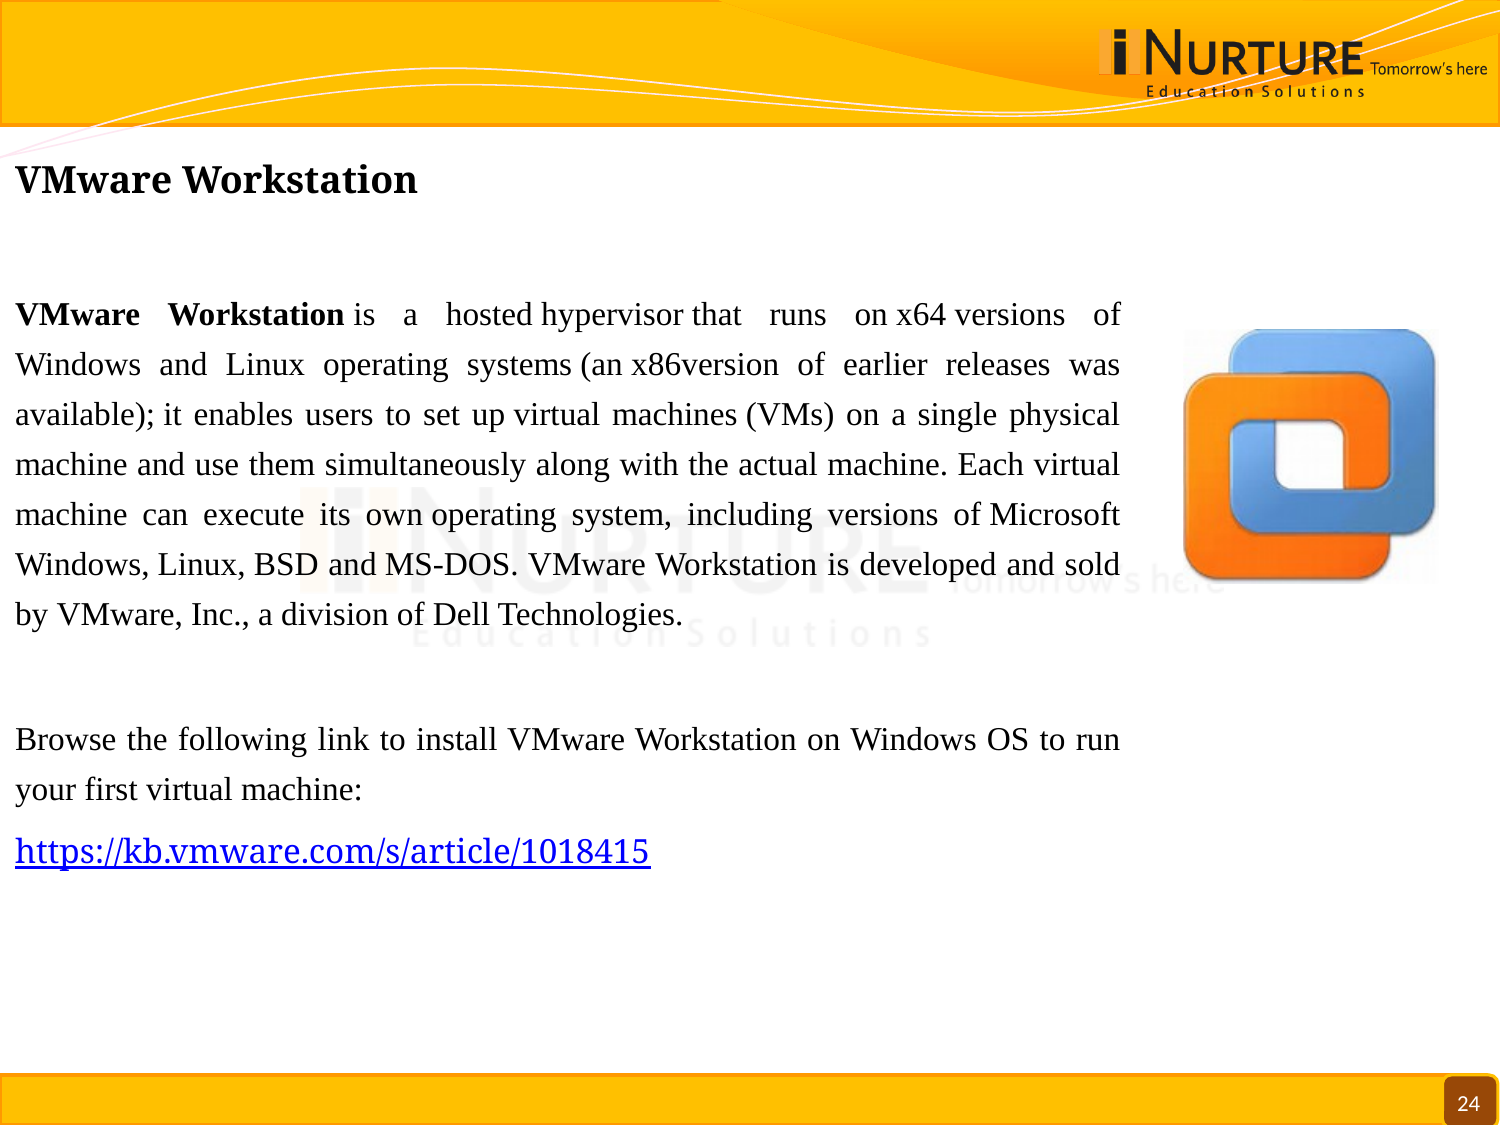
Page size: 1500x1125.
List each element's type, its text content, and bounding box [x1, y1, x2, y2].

list VMware Workstation VMware Workstation is a hosted hypervisor that runs on x64 versions of Windows and Linux operating systems (an x86version of earlier releases was available); it enables users to set up virtual machines (VMs) on a single physical machine and use them simultaneously along with the actual machine. Each virtual machine can execute its own operating system, including versions of Microsoft Windows, Linux, BSD and MS-DOS. VMware Workstation is developed and sold by VMware, Inc., a division of Dell Technologies. Browse the following link to install VMware Workstation on Windows OS to run your first virtual machine: https://kb.vmware.com/s/article/1018415 [0, 137, 1138, 1038]
slide_number 24 [1438, 1078, 1499, 1125]
picture [1183, 328, 1439, 585]
picture [1099, 29, 1487, 97]
